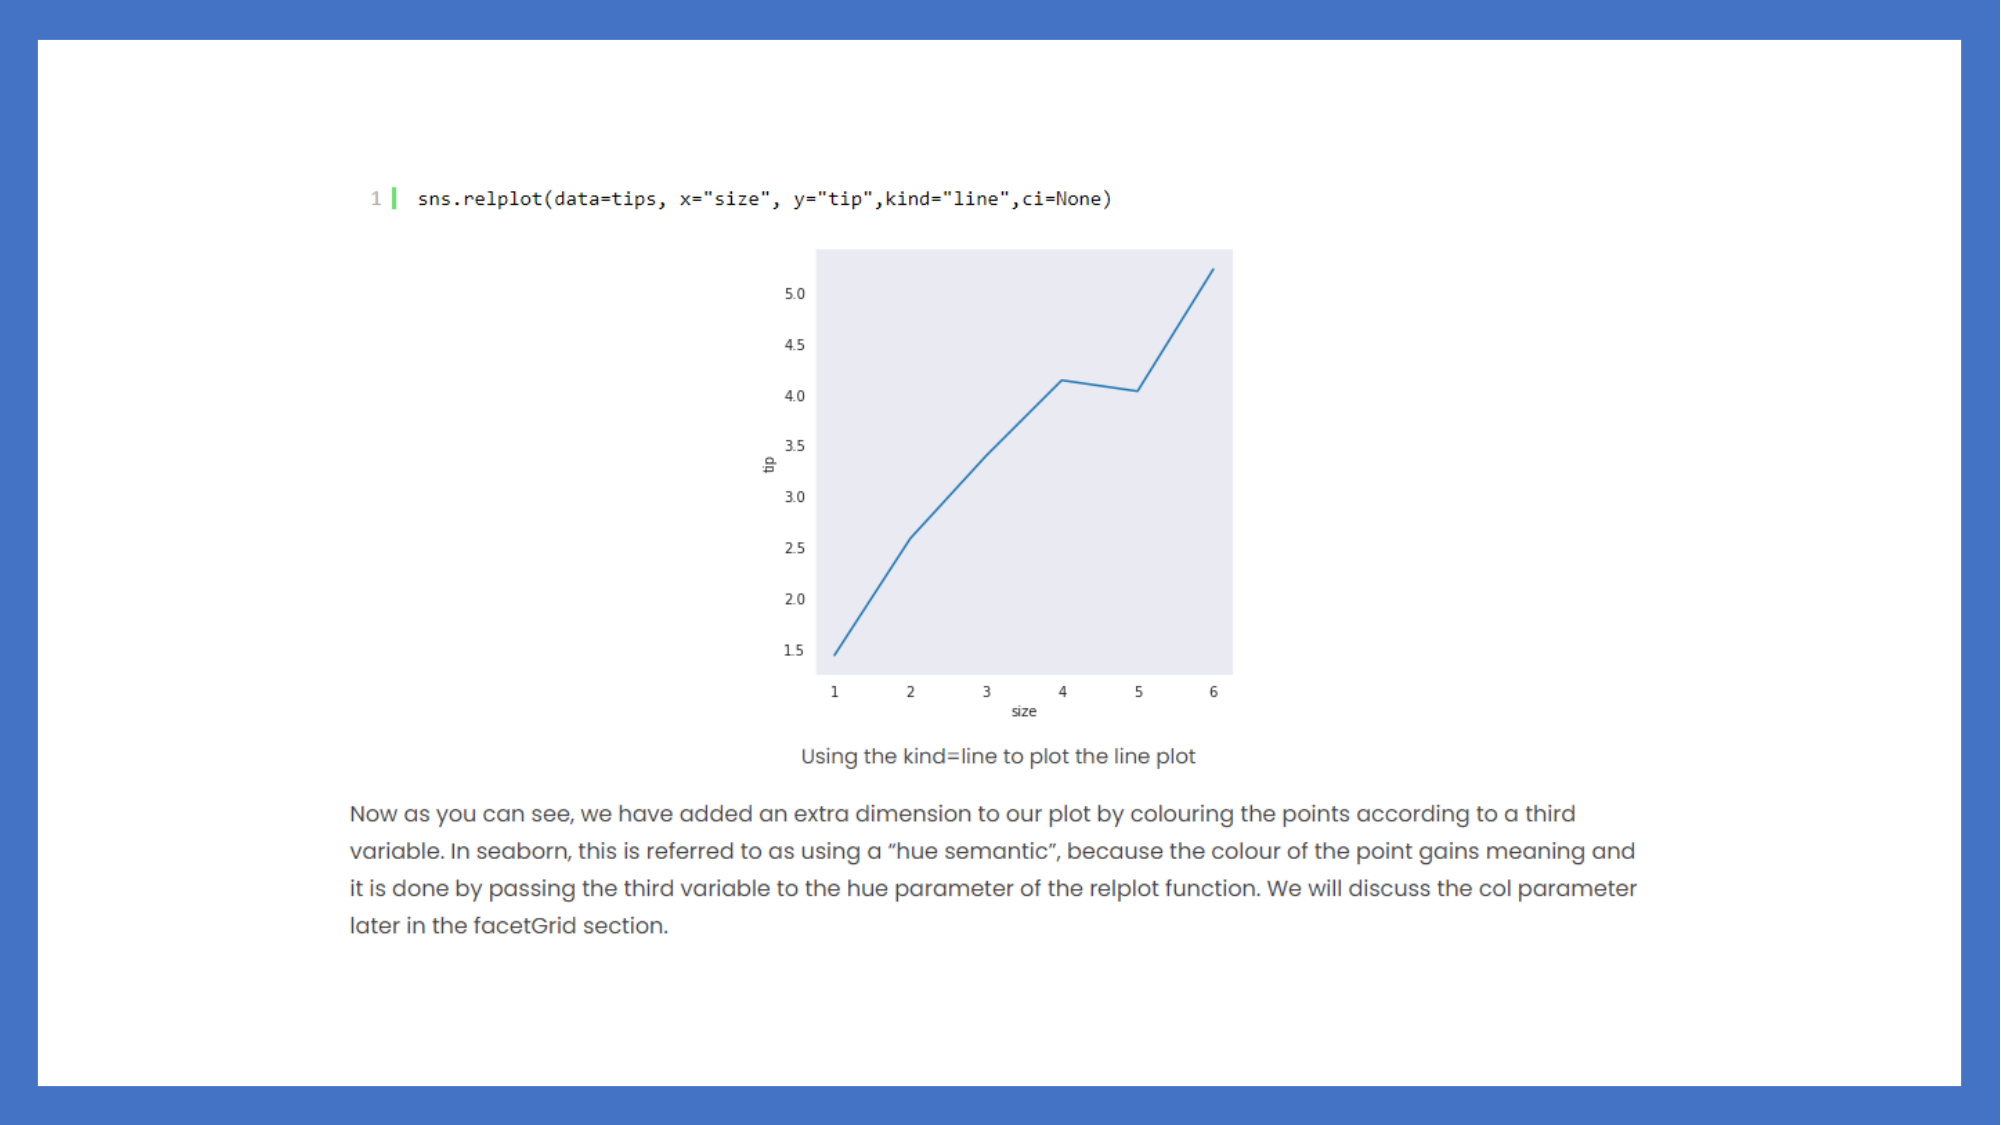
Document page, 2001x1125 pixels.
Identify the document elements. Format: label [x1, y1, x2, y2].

picture [341, 178, 1659, 946]
